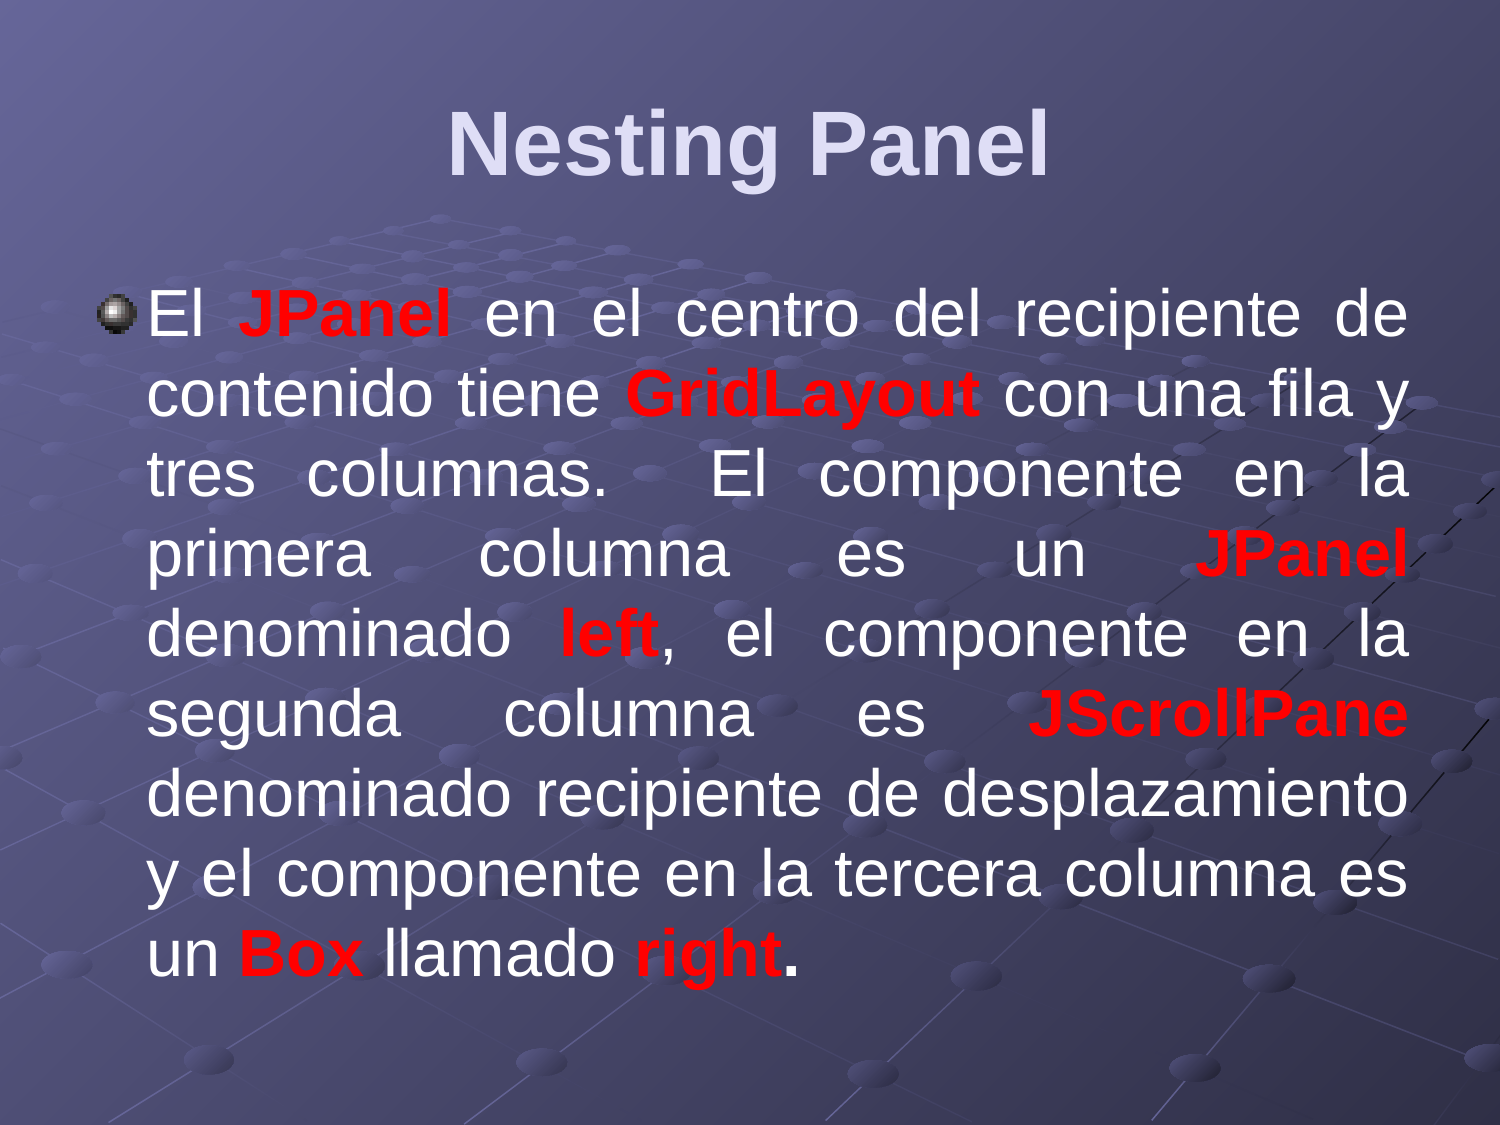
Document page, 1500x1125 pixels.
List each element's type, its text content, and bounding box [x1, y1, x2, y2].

list El JPanel en el centro del recipiente de contenido tiene GridLayout con una fila y tres columnas. El componente en la primera columna es un JPanel denominado left, el componente en la segunda columna es JScrollPane denominado recipiente de desplazamiento y el componente en la tercera columna es un Box llamado right. [75, 262, 1425, 1007]
title Nesting Panel [75, 45, 1425, 233]
picture [90, 286, 137, 334]
